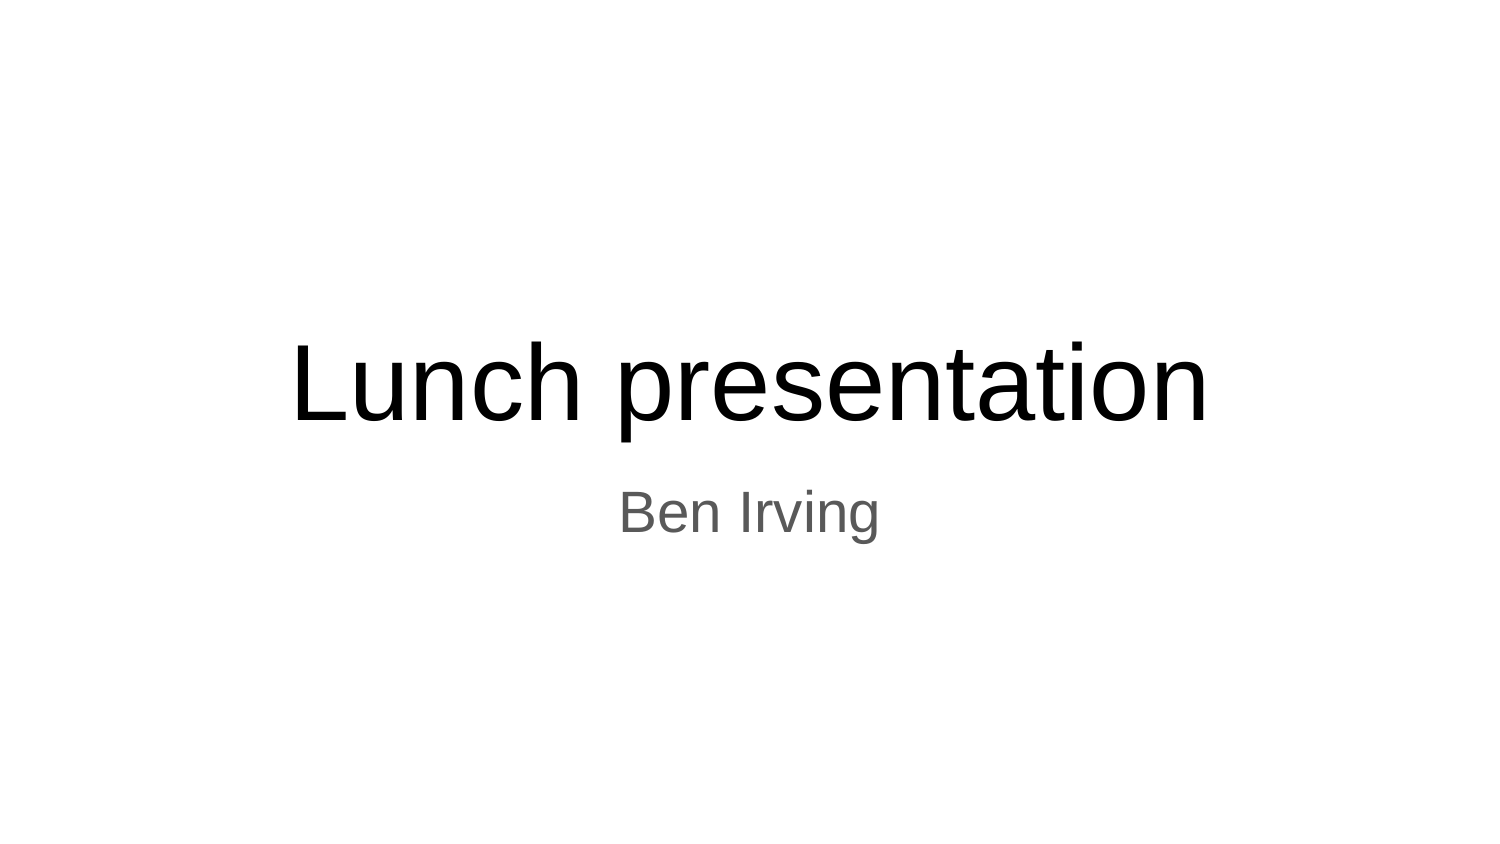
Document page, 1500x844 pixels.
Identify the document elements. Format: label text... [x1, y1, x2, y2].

subtitle Ben Irving [51, 464, 1449, 595]
title Lunch presentation [51, 122, 1449, 459]
